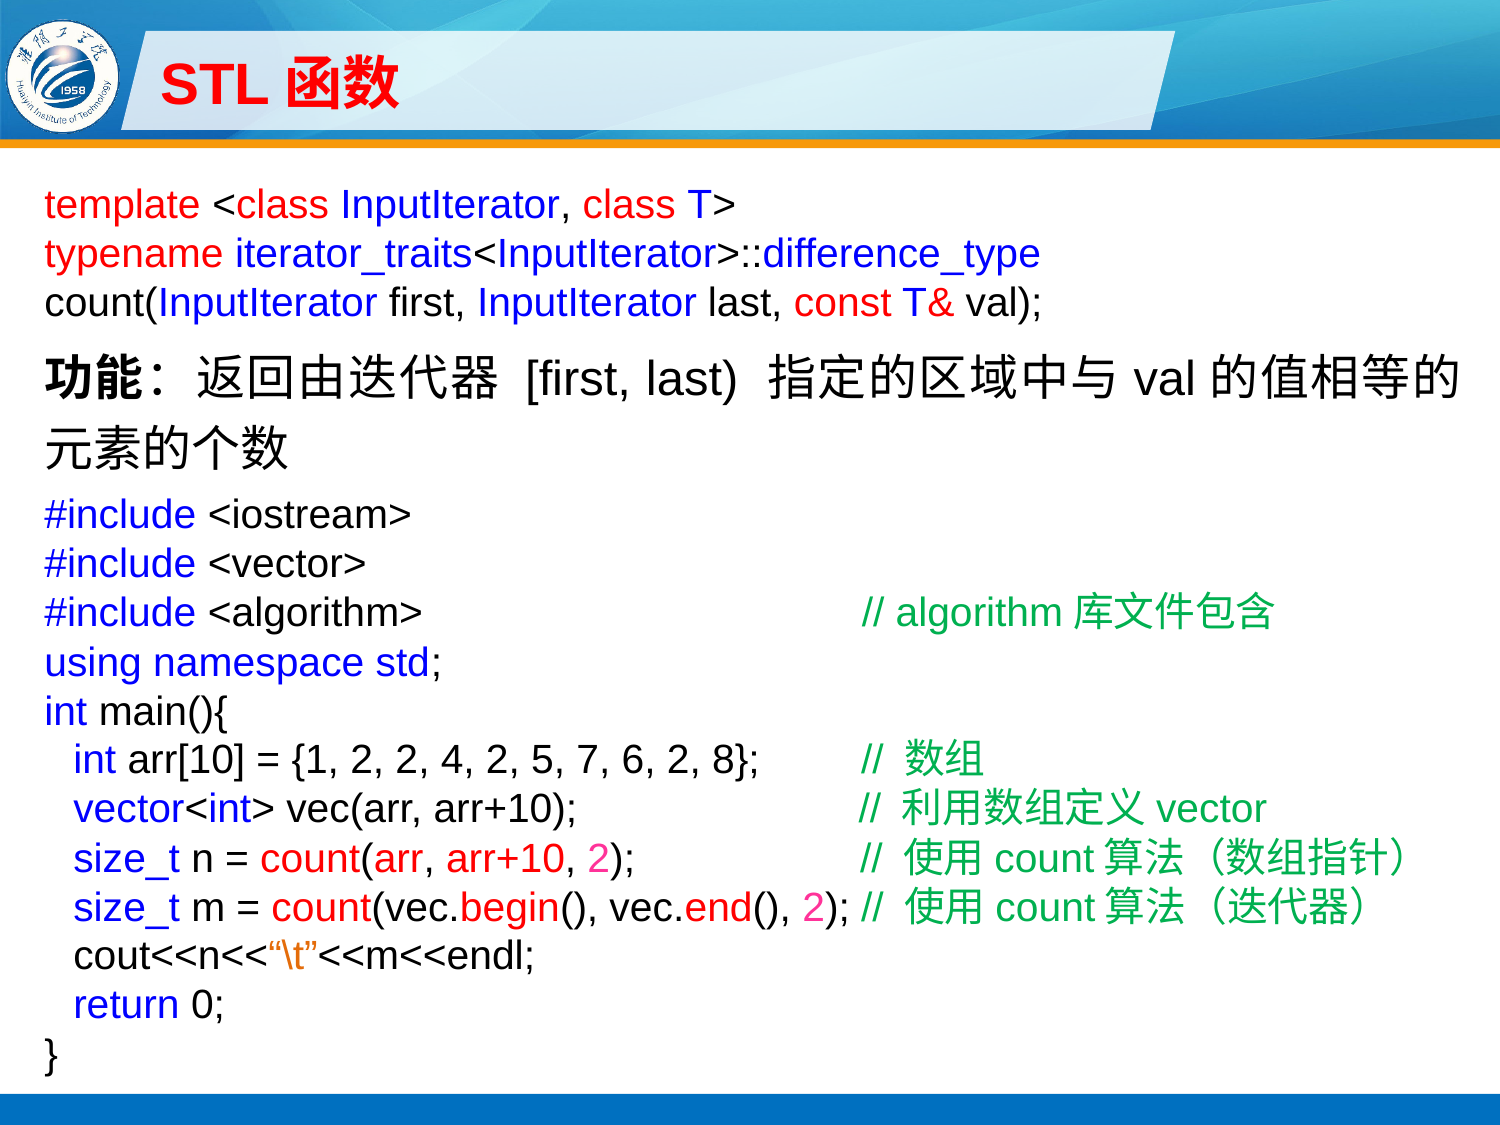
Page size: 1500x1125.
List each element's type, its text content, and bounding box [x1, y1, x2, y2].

picture [0, 0, 1500, 139]
list template <class InputIterator, class T> typename iterator_traits<InputIterator>::difference_type count(InputIterator first, InputIterator last, const T& val); 功能：返回由迭代器 [first, last) 指定的区域中与val的值相等的元素的个数 #include <iostream> #include <vector> #include <algorithm> // algorithm库文件包含 using namespace std; int main(){ int arr[10] = {1, 2, 2, 4, 2, 5, 7, 6, 2, 8}; // 数组 vector<int> vec(arr, arr+10); // 利用数组定义vector size_t n = count(arr, arr+10, 2); // 使用count算法（数组指针） size_t m = count(vec.begin(), vec.end(), 2); // 使用count算法（迭代器） cout<<n<<“\t”<<m<<endl; return 0; } [29, 170, 1477, 1125]
title STL函数 [145, 39, 1176, 123]
